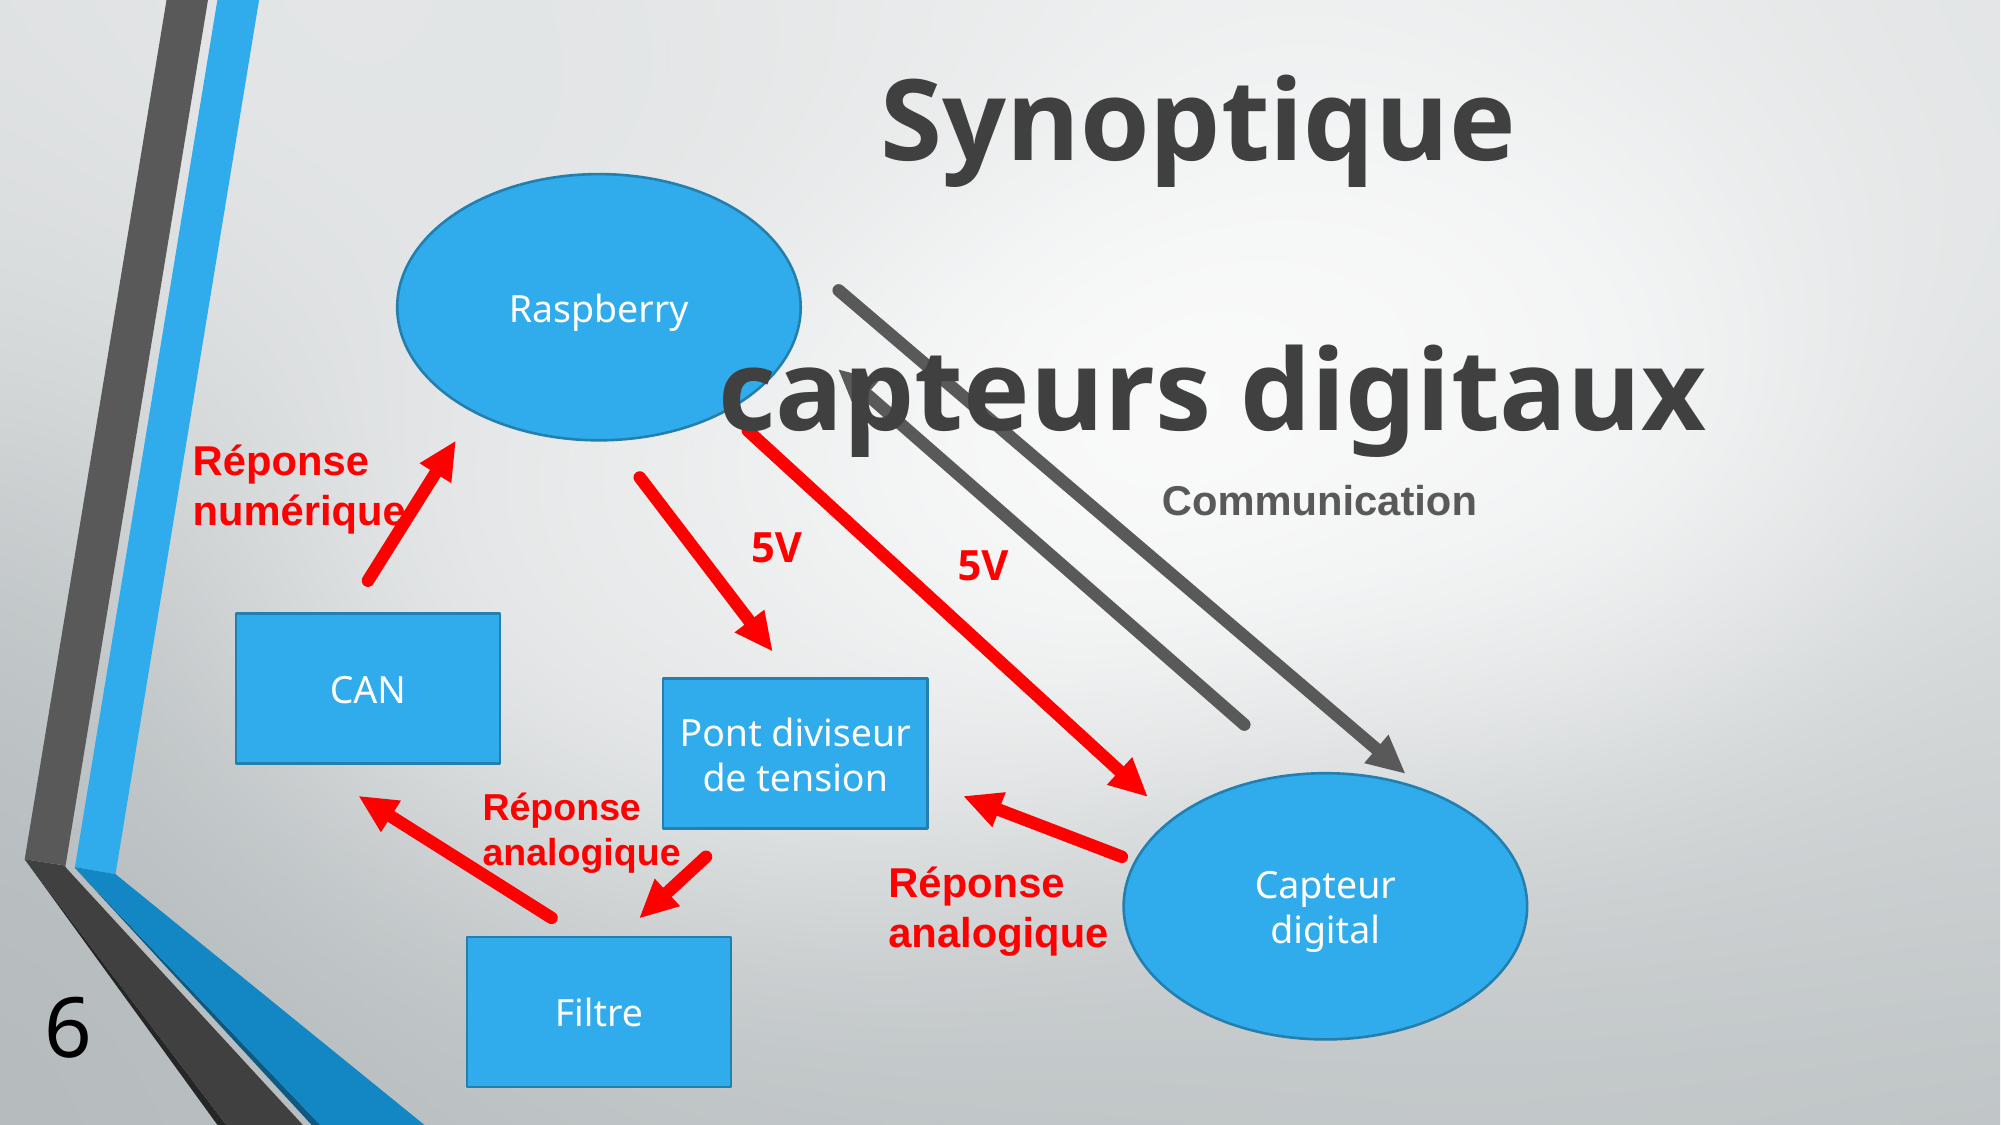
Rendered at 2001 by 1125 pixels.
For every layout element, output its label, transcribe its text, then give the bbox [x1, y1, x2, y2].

text_box CAN [235, 612, 501, 765]
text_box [639, 477, 773, 652]
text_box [963, 796, 1123, 857]
text_box Capteur digital [1124, 774, 1529, 1041]
text_box Filtre [466, 936, 732, 1088]
text_box Synoptique capteurs digitaux [466, 40, 1959, 461]
text_box Réponse analogique [468, 775, 696, 881]
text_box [358, 796, 552, 919]
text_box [838, 369, 1245, 725]
text_box Communication [1406, 466, 1532, 531]
slide_number 6 [16, 974, 108, 1089]
text_box Raspberry [395, 205, 466, 409]
text_box Pont diviseur de tension [662, 677, 929, 830]
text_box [367, 441, 456, 581]
text_box Réponse numérique [177, 426, 421, 542]
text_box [747, 430, 1148, 797]
text_box Réponse analogique [873, 848, 1124, 964]
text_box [838, 290, 1406, 774]
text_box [639, 856, 707, 919]
